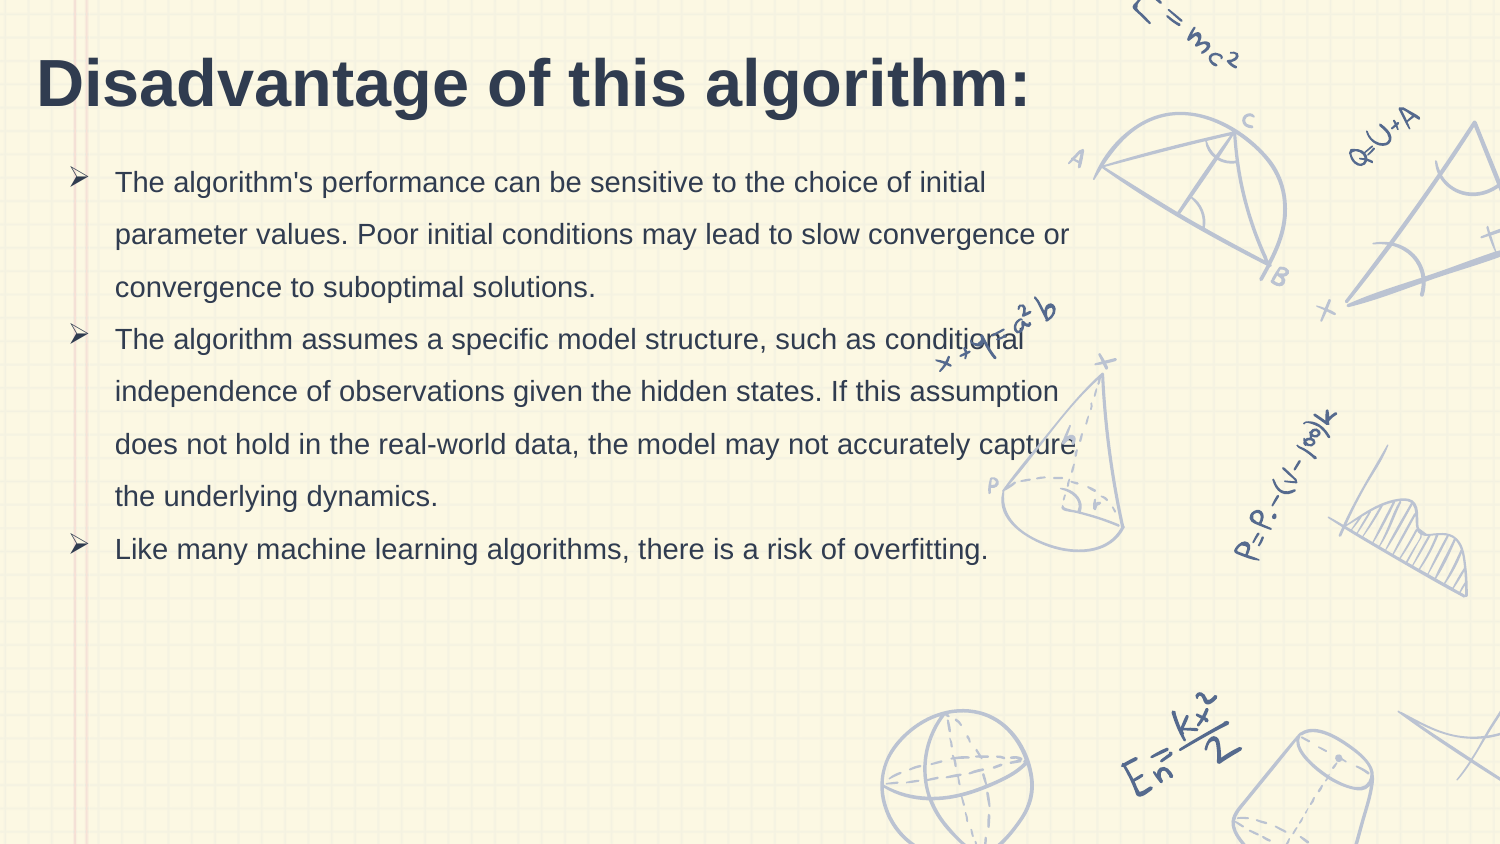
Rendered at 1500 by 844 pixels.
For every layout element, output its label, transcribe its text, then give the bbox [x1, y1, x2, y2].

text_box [928, 45, 1351, 568]
title Disadvantage of this algorithm: [21, 25, 1106, 142]
subtitle The algorithm's performance can be sensitive to the choice of initial parameter values. Poor initial conditions may lead to slow convergence or convergence to suboptimal solutions. The algorithm assumes a specific model structure, such as conditional independence of observations given the hidden states. If this assumption does not hold in the real-world data, the model may not accurately capture the underlying dynamics. Like many machine learning algorithms, there is a risk of overfitting. [52, 130, 1142, 608]
